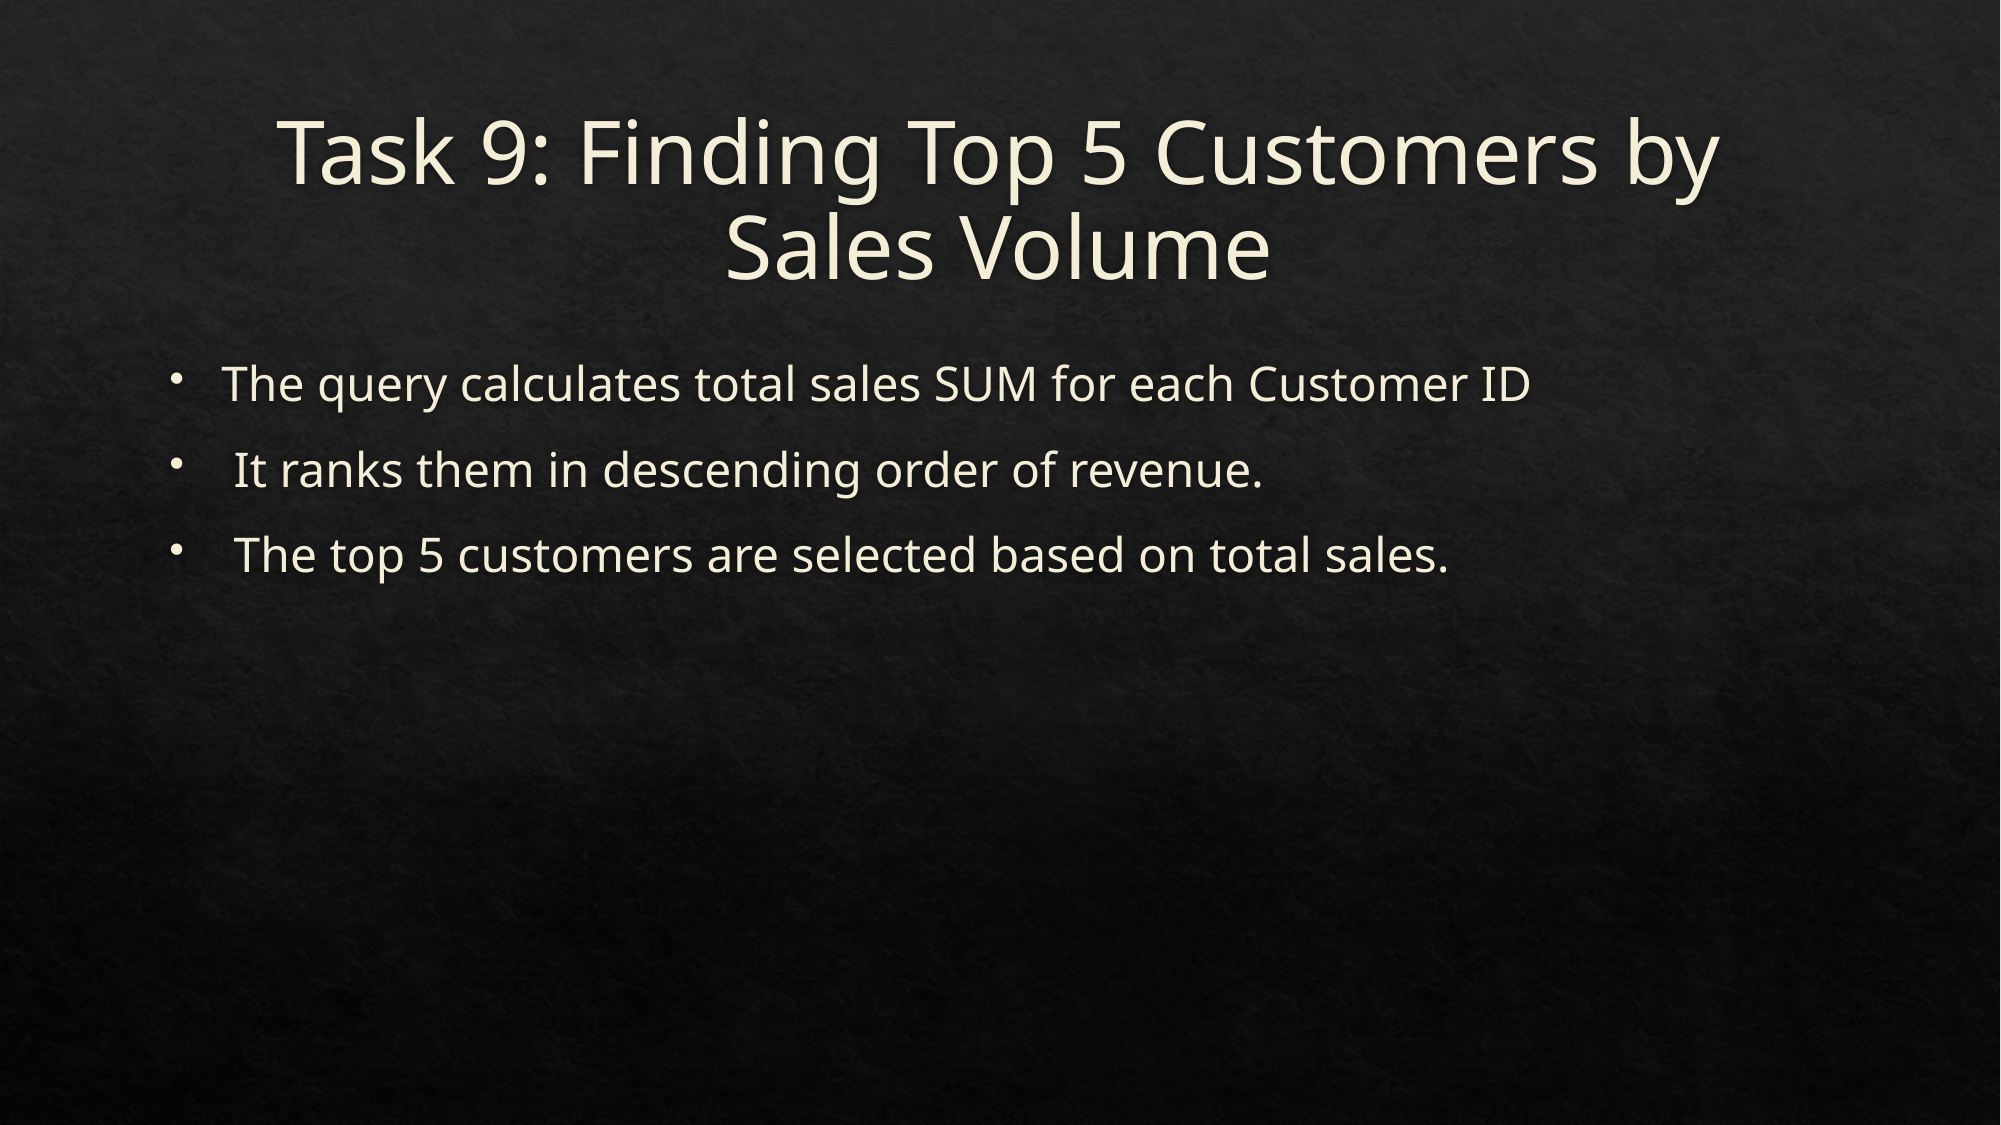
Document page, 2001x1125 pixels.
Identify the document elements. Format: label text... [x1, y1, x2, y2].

list The query calculates total sales SUM for each Customer ID It ranks them in descending order of revenue. The top 5 customers are selected based on total sales. [149, 340, 1849, 950]
title Task 9: Finding Top 5 Customers by Sales Volume [149, 99, 1849, 307]
